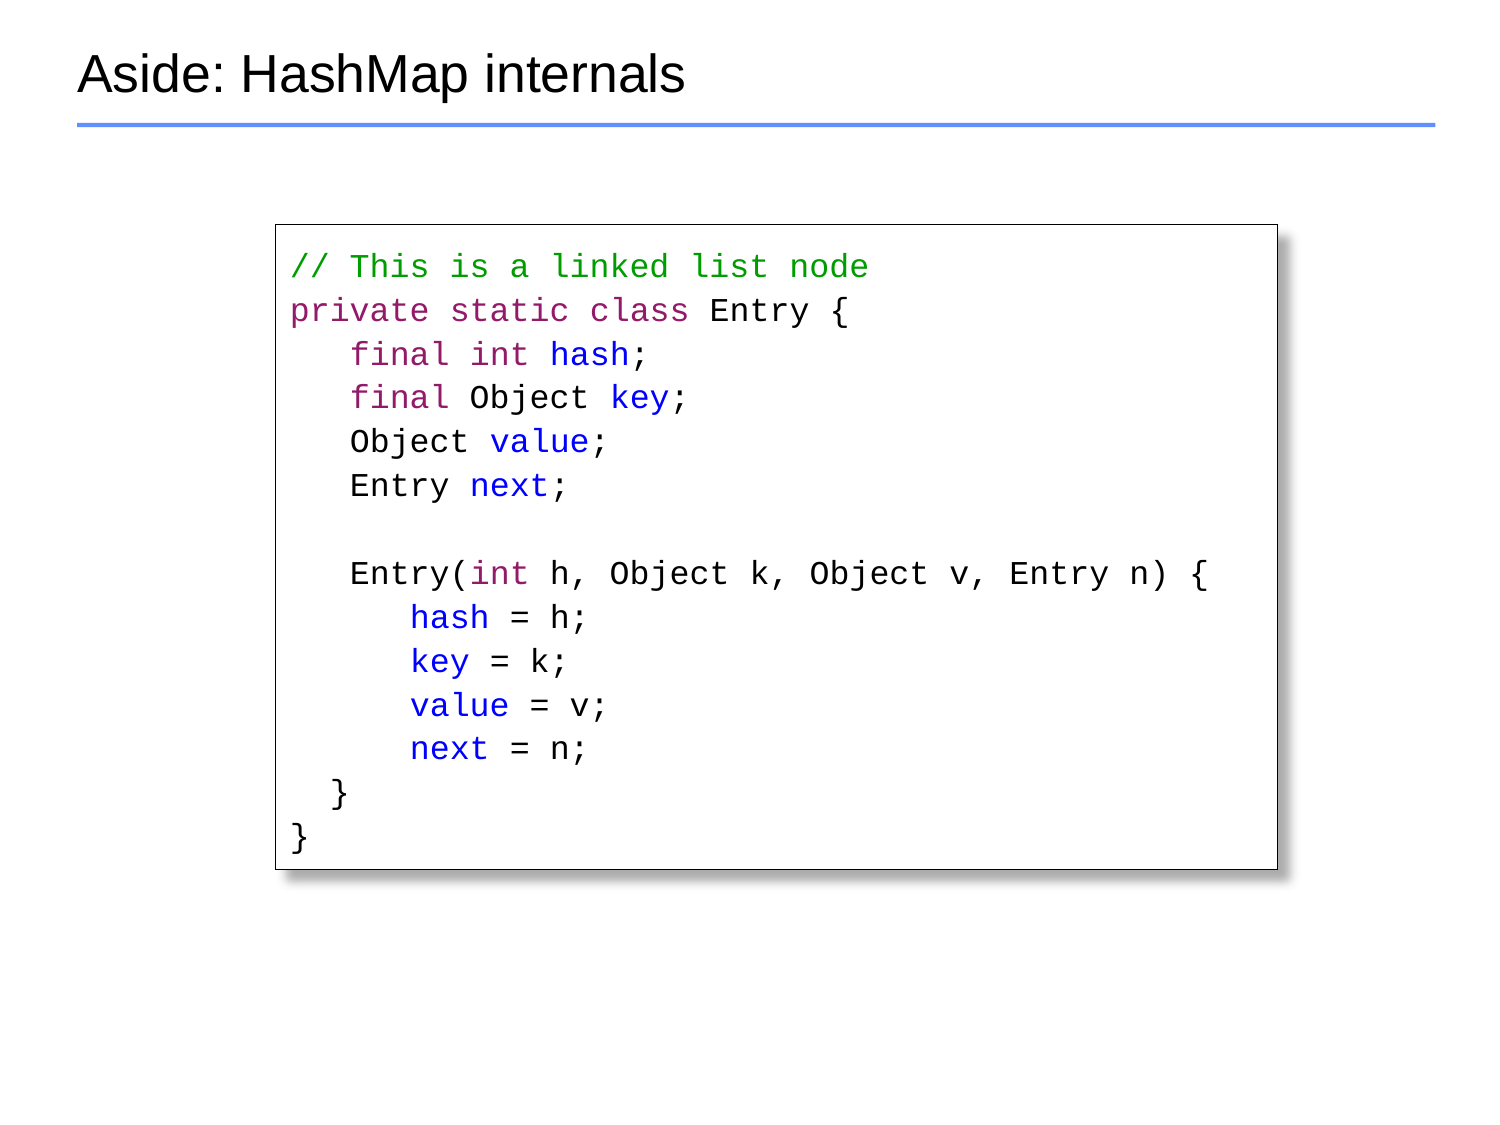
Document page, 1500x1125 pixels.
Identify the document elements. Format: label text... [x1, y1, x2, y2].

title Aside: HashMap internals [62, 37, 1438, 113]
text_box // This is a linked list node private static class Entry { final int hash; final Object key; Object value; Entry next; Entry(int h, Object k, Object v, Entry n) { hash = h; key = k; value = v; next = n; } } [275, 224, 1278, 870]
